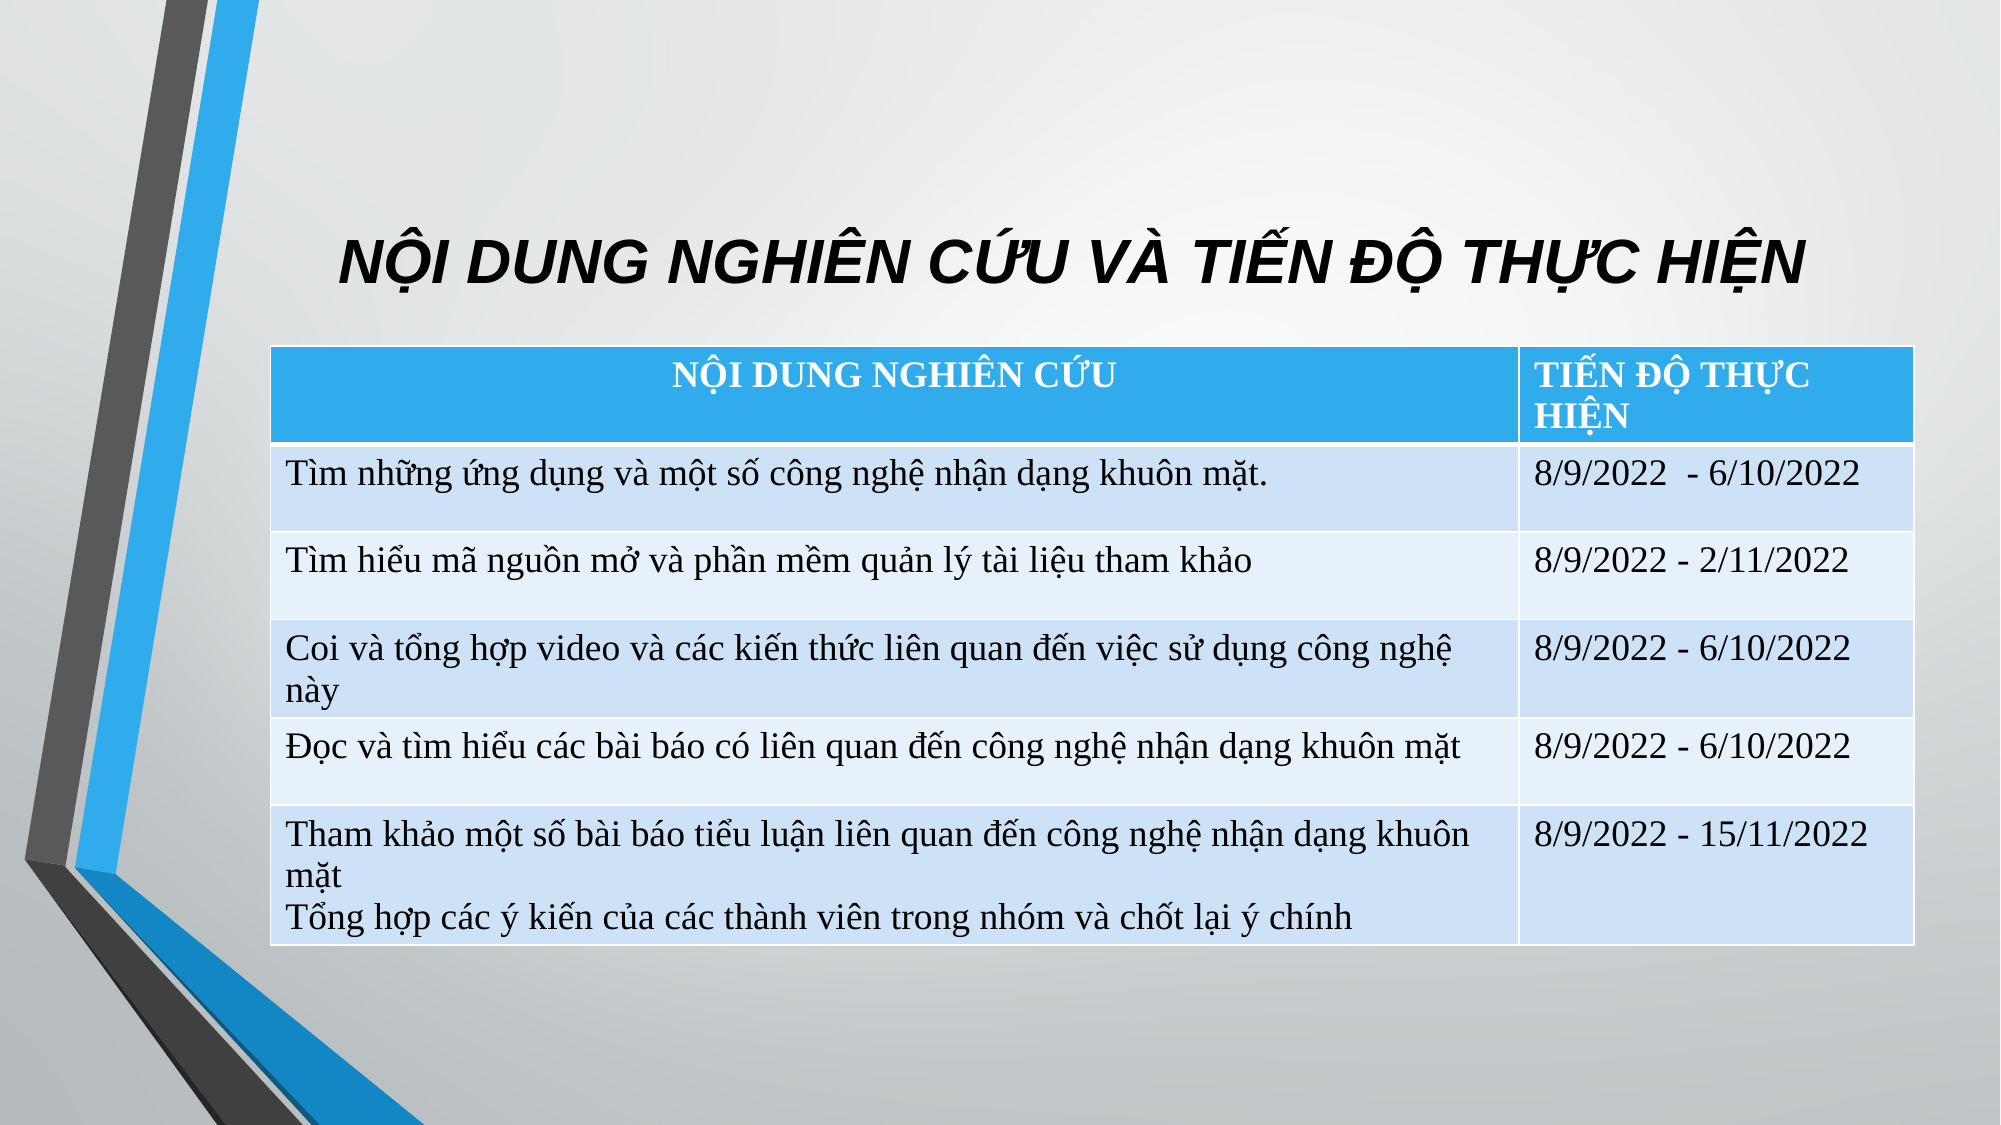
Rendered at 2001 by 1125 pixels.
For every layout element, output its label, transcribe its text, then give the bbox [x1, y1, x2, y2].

table_cell 8/9/2022 - 2/11/2022 [1520, 533, 1913, 619]
table_cell Coi và tổng hợp video và các kiến thức liên quan đến việc sử dụng công nghệ này [271, 620, 1518, 717]
table_cell 8/9/2022 - 6/10/2022 [1520, 447, 1913, 531]
table_cell 8/9/2022 - 6/10/2022 [1520, 719, 1913, 804]
table_cell 8/9/2022 - 15/11/2022 [1520, 806, 1913, 944]
table_header TIẾN ĐỘ THỰC HIỆN [1520, 347, 1913, 442]
table_cell Đọc và tìm hiểu các bài báo có liên quan đến công nghệ nhận dạng khuôn mặt [271, 719, 1518, 804]
title NỘI DUNG NGHIÊN CỨU VÀ TIẾN ĐỘ THỰC HIỆN [146, 155, 2000, 361]
table_cell Tham khảo một số bài báo tiểu luận liên quan đến công nghệ nhận dạng khuôn mặt Tổng hợp các ý kiến của các thành viên trong nhóm và chốt lại ý chính [271, 806, 1518, 944]
table_cell Tìm những ứng dụng và một số công nghệ nhận dạng khuôn mặt. [271, 447, 1518, 531]
table_cell Tìm hiểu mã nguồn mở và phần mềm quản lý tài liệu tham khảo [271, 533, 1518, 619]
table_cell 8/9/2022 - 6/10/2022 [1520, 620, 1913, 717]
table_header NỘI DUNG NGHIÊN CỨU [271, 347, 1518, 442]
